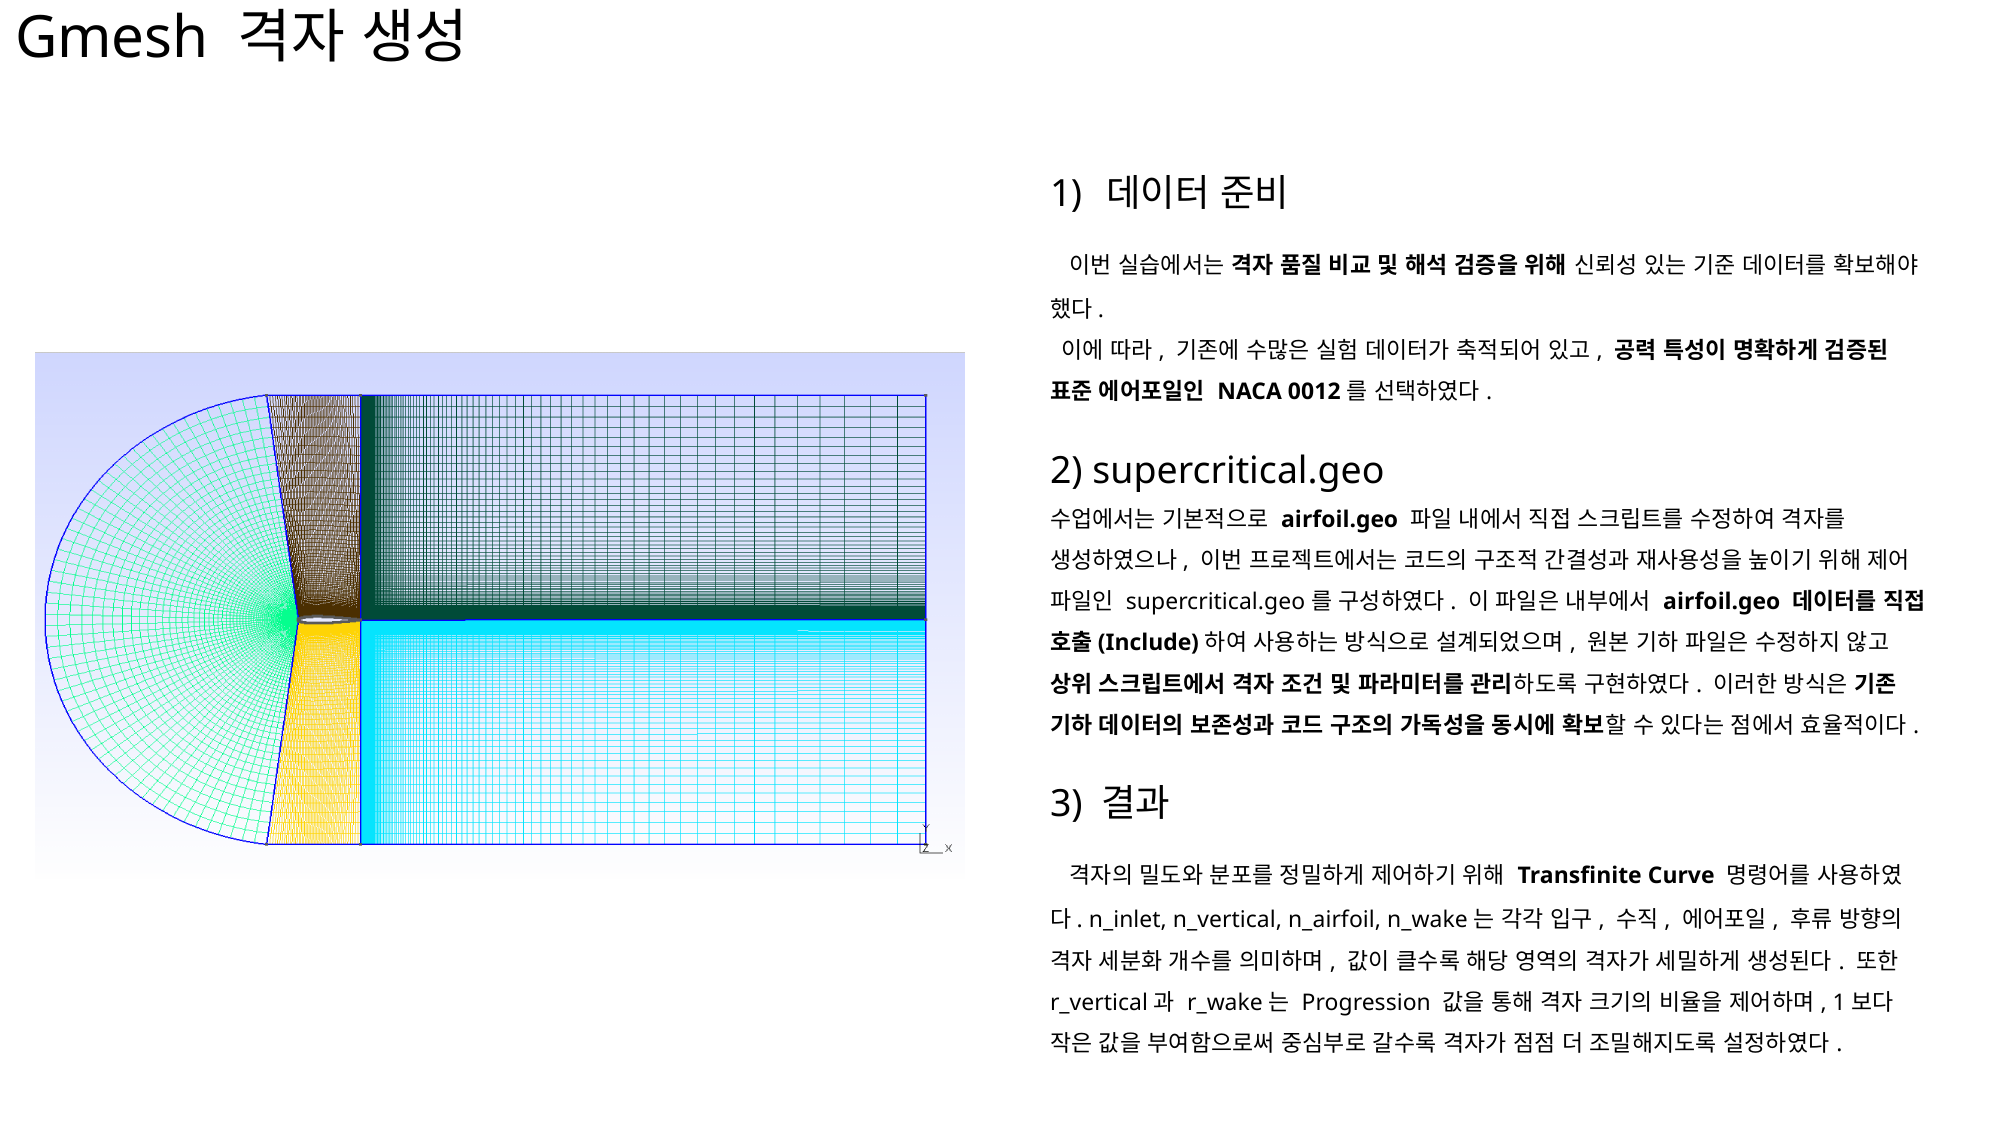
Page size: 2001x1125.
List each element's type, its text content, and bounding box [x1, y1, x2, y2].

picture [34, 352, 966, 879]
text_box 데이터 준비 이번 실습에서는 격자 품질 비교 및 해석 검증을 위해 신뢰성 있는 기준 데이터를 확보해야 했다. 이에 따라, 기존에 수많은 실험 데이터가 축적되어 있고, 공력 특성이 명확하게 검증된 표준 에어포일인 NACA 0012를 선택하였다. 2) supercritical.geo 수업에서는 기본적으로 airfoil.geo 파일 내에서 직접 스크립트를 수정하여 격자를 생성하였으나, 이번 프로젝트에서는 코드의 구조적 간결성과 재사용성을 높이기 위해 제어 파일인 supercritical.geo를 구성하였다. 이 파일은 내부에서 airfoil.geo 데이터를 직접 호출(Include)하여 사용하는 방식으로 설계되었으며, 원본 기하 파일은 수정하지 않고 상위 스크립트에서 격자 조건 및 파라미터를 관리하도록 구현하였다. 이러한 방식은 기존 기하 데이터의 보존성과 코드 구조의 가독성을 동시에 확보할 수 있다는 점에서 효율적이다. 3) 결과 격자의 밀도와 분포를 정밀하게 제어하기 위해 Transfinite Curve 명령어를 사용하였다. n_inlet, n_vertical, n_airfoil, n_wake는 각각 입구, 수직, 에어포일, 후류 방향의 격자 세분화 개수를 의미하며, 값이 클수록 해당 영역의 격자가 세밀하게 생성된다. 또한 r_vertical과 r_wake는 Progression 값을 통해 격자 크기의 비율을 제어하며, 1보다 작은 값을 부여함으로써 중심부로 갈수록 격자가 점점 더 조밀해지도록 설정하였다. [1035, 161, 1944, 1064]
list Gmesh 격자 생성 [0, 0, 1000, 1125]
